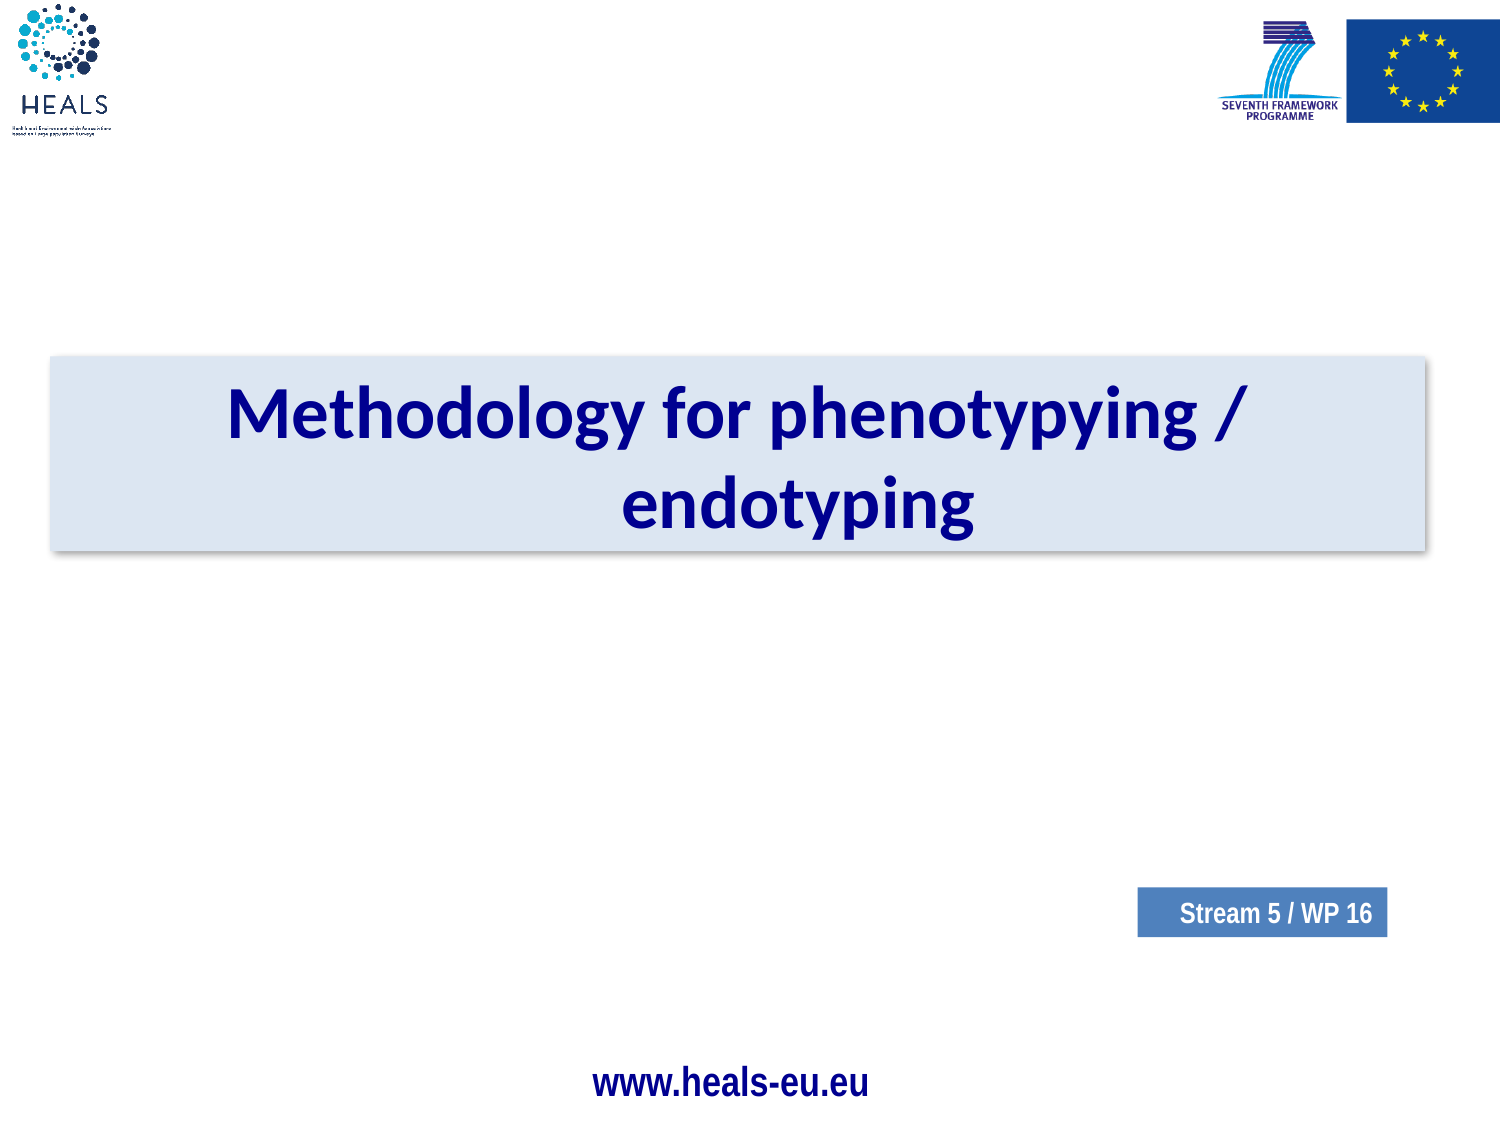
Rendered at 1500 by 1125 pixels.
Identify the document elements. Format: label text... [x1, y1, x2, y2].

text_box Methodology for phenotypying / endotyping [48, 354, 1427, 553]
picture [12, 4, 113, 137]
text_box Stream 5 / WP 16 [1137, 887, 1388, 938]
picture [1212, 17, 1500, 125]
